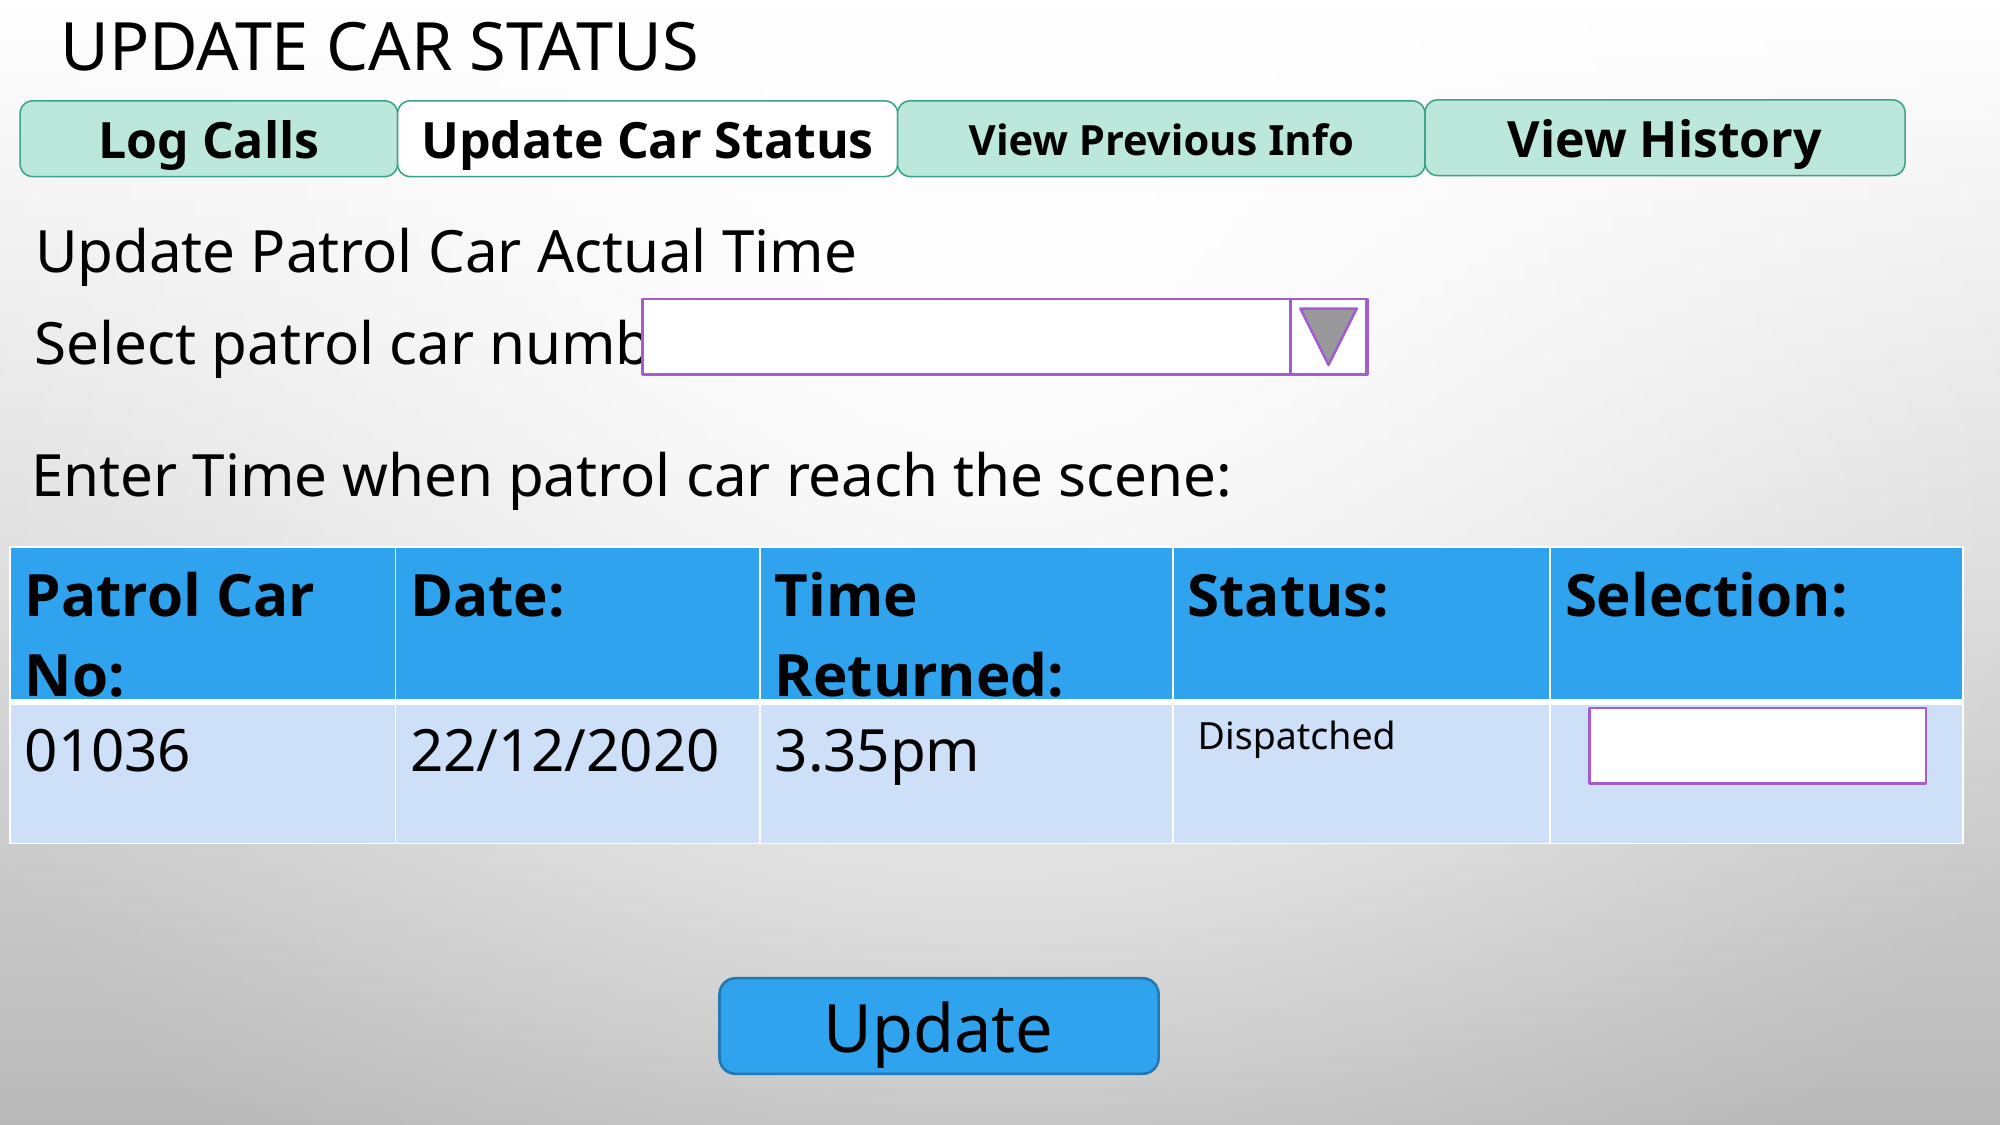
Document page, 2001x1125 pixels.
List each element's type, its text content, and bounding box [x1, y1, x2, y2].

text_box Select patrol car number: [20, 298, 1000, 384]
text_box View Previous Info [896, 100, 1425, 178]
picture [0, 0, 2000, 1125]
table_header Patrol Car No: [11, 548, 395, 699]
text_box Log Calls [19, 100, 398, 178]
text_box Update Car Status [396, 100, 898, 178]
text_box Enter Time when patrol car reach the scene: [16, 430, 1291, 516]
table_header Selection: [1551, 548, 1962, 699]
table_cell 22/12/2020 [396, 705, 759, 843]
text_box Update Patrol Car Actual Time [20, 207, 898, 292]
text_box [641, 298, 1289, 376]
text_box [1588, 707, 1927, 785]
table_cell 01036 [11, 705, 395, 843]
text_box View History [1424, 99, 1906, 177]
text_box Update [718, 976, 1160, 1076]
table_cell 3.35pm [761, 705, 1172, 843]
text_box [1289, 298, 1368, 376]
table_header Date: [396, 548, 759, 699]
title Update CAR STATUS [20, 10, 758, 87]
table_header Status: [1174, 548, 1549, 699]
table_cell [1551, 705, 1962, 843]
table_cell Dispatched [1174, 705, 1549, 843]
table_header Time Returned: [761, 548, 1172, 699]
